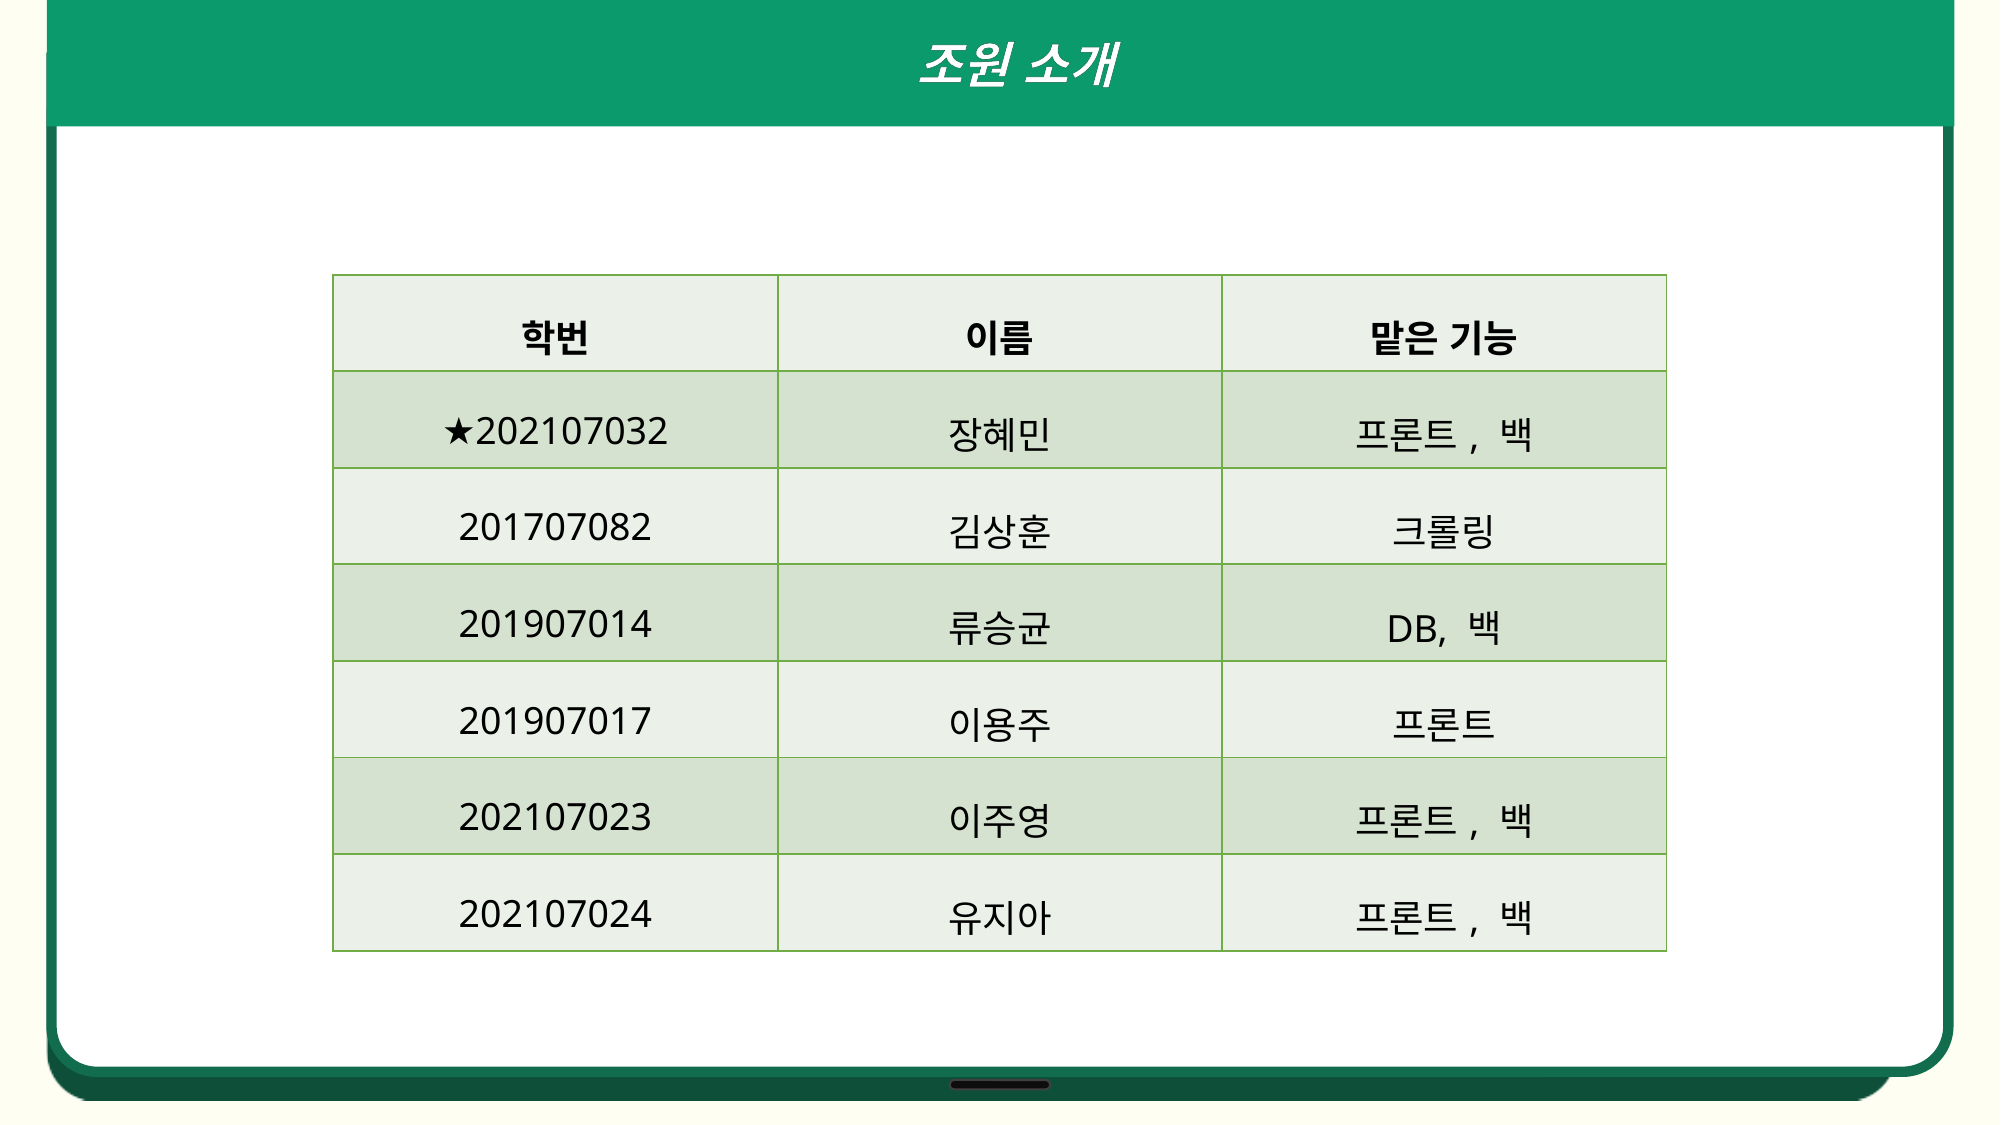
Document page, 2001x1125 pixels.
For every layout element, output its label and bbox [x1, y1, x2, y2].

text_box [46, 0, 1955, 1090]
